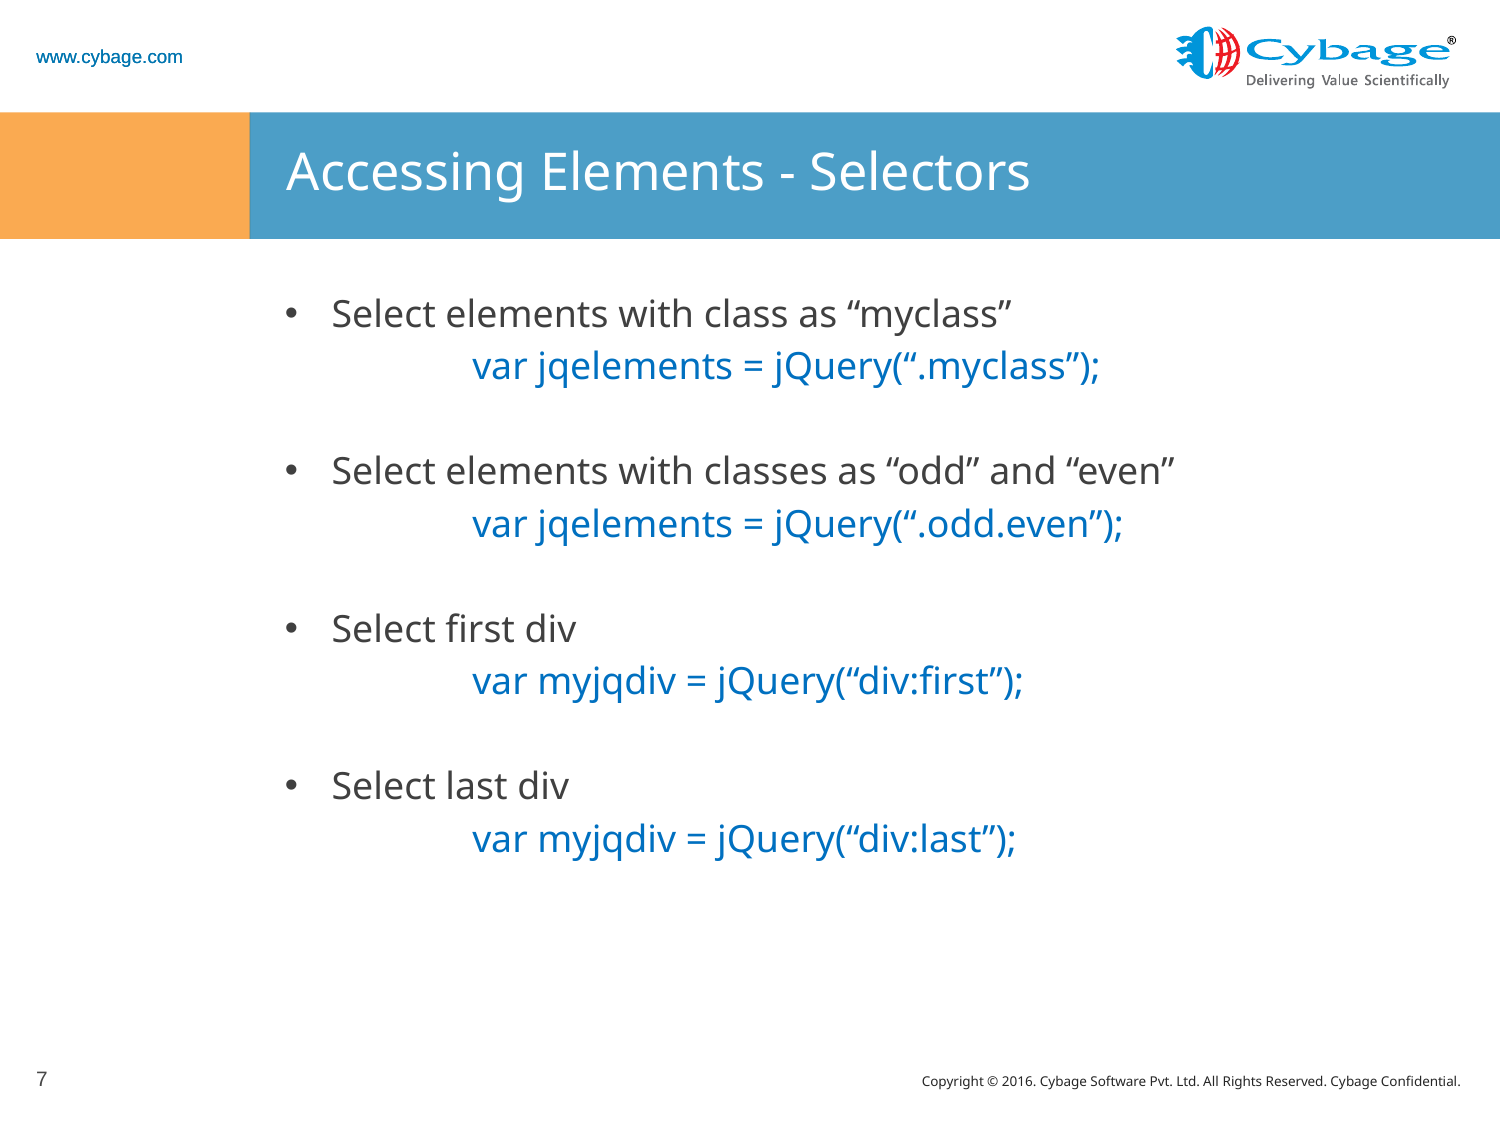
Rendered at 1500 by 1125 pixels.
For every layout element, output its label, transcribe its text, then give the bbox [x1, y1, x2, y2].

list Select elements with class as “myclass” var jqelements = jQuery(“.myclass”); Select elements with classes as “odd” and “even” var jqelements = jQuery(“.odd.even”); Select first div var myjqdiv = jQuery(“div:first”); Select last div var myjqdiv = jQuery(“div:last”); [269, 282, 1463, 994]
slide_number 7 [21, 1048, 102, 1109]
title Accessing Elements - Selectors [272, 131, 1463, 225]
